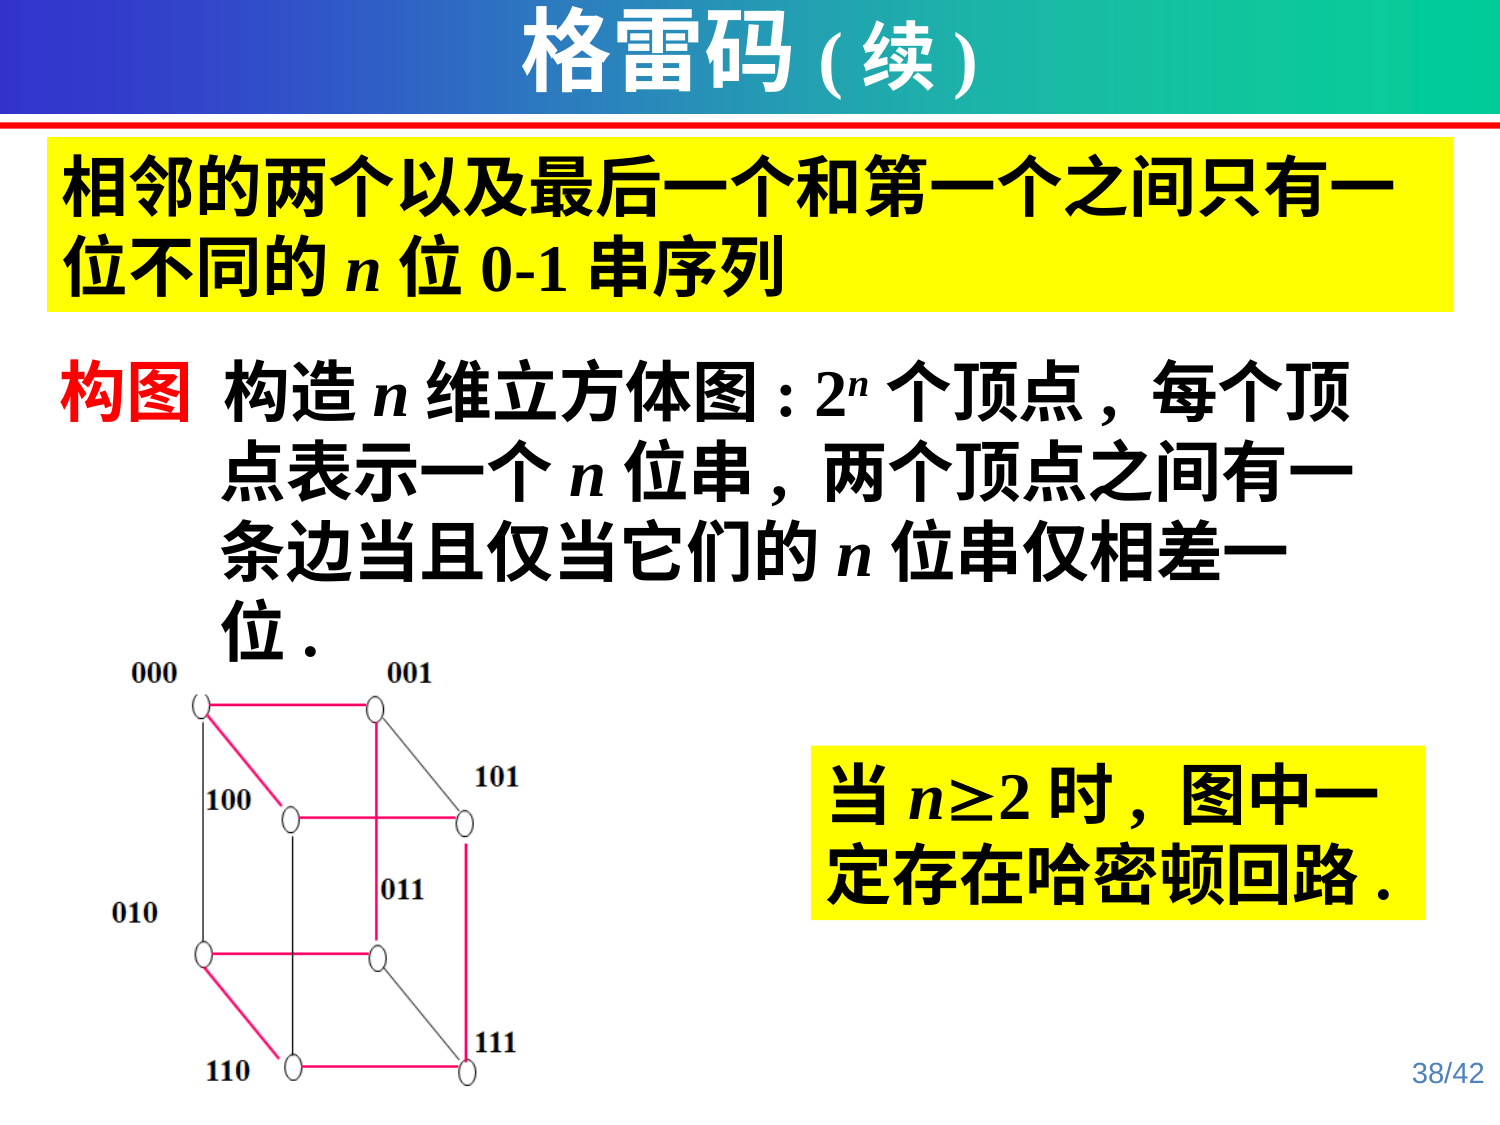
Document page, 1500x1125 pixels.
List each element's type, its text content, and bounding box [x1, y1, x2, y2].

slide_number 38/42 [1149, 1046, 1500, 1125]
list 构图 构造n维立方体图: 2n个顶点, 每个顶点表示一个n位串, 两个顶点之间有一条边当且仅当它们的n位串仅相差一位. [13, 342, 1388, 770]
picture [74, 648, 544, 1125]
text_box 当n2时, 图中一定存在哈密顿回路. [810, 745, 1425, 921]
title 格雷码(续) [29, 0, 1471, 101]
picture [0, 0, 1500, 114]
text_box 相邻的两个以及最后一个和第一个之间只有一位不同的n位0-1串序列 [47, 137, 1453, 312]
